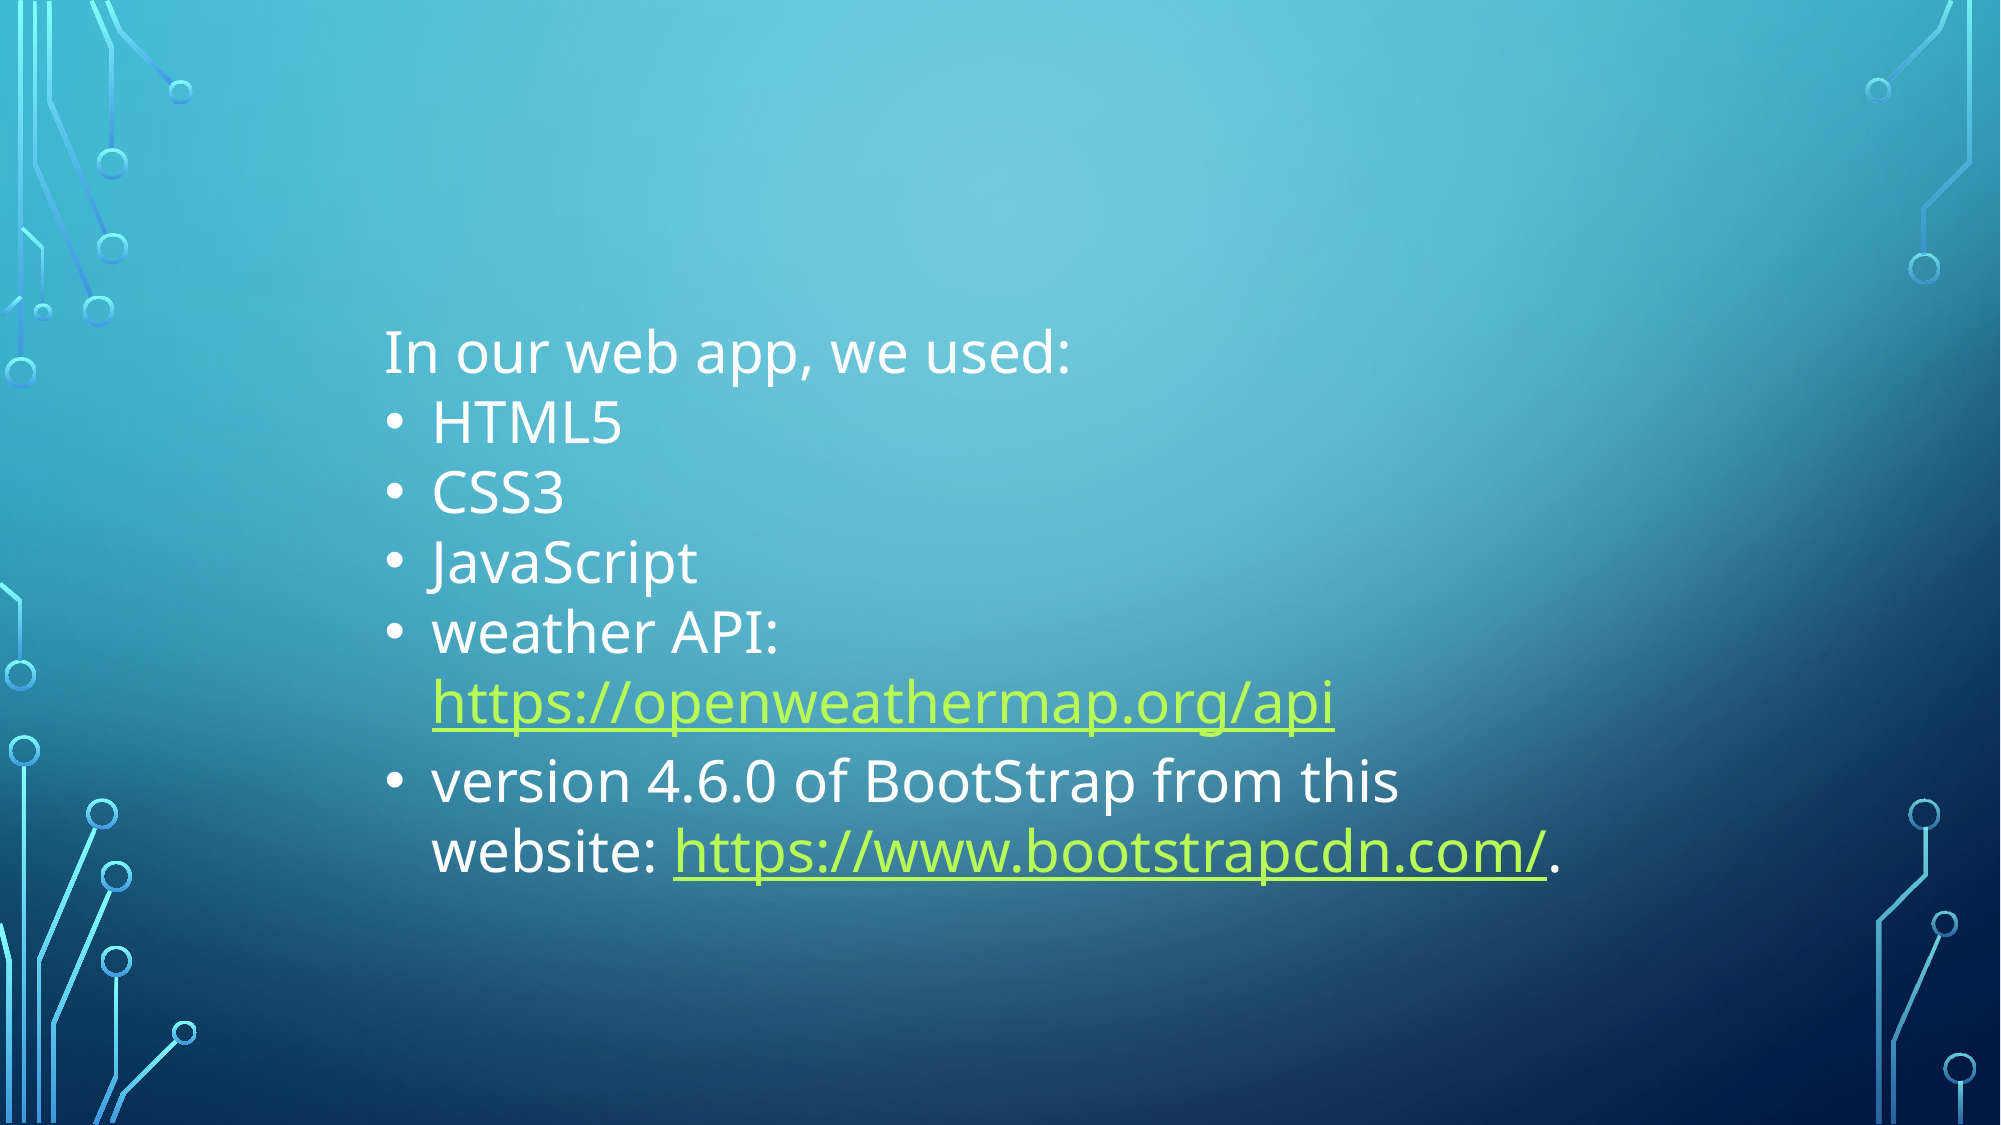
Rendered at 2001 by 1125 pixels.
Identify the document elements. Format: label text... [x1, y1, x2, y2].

text_box In our web app, we used: HTML5 CSS3 JavaScript weather API: https://openweathermap.org/api version 4.6.0 of BootStrap from this website: https://www.bootstrapcdn.com/. [369, 307, 1630, 901]
